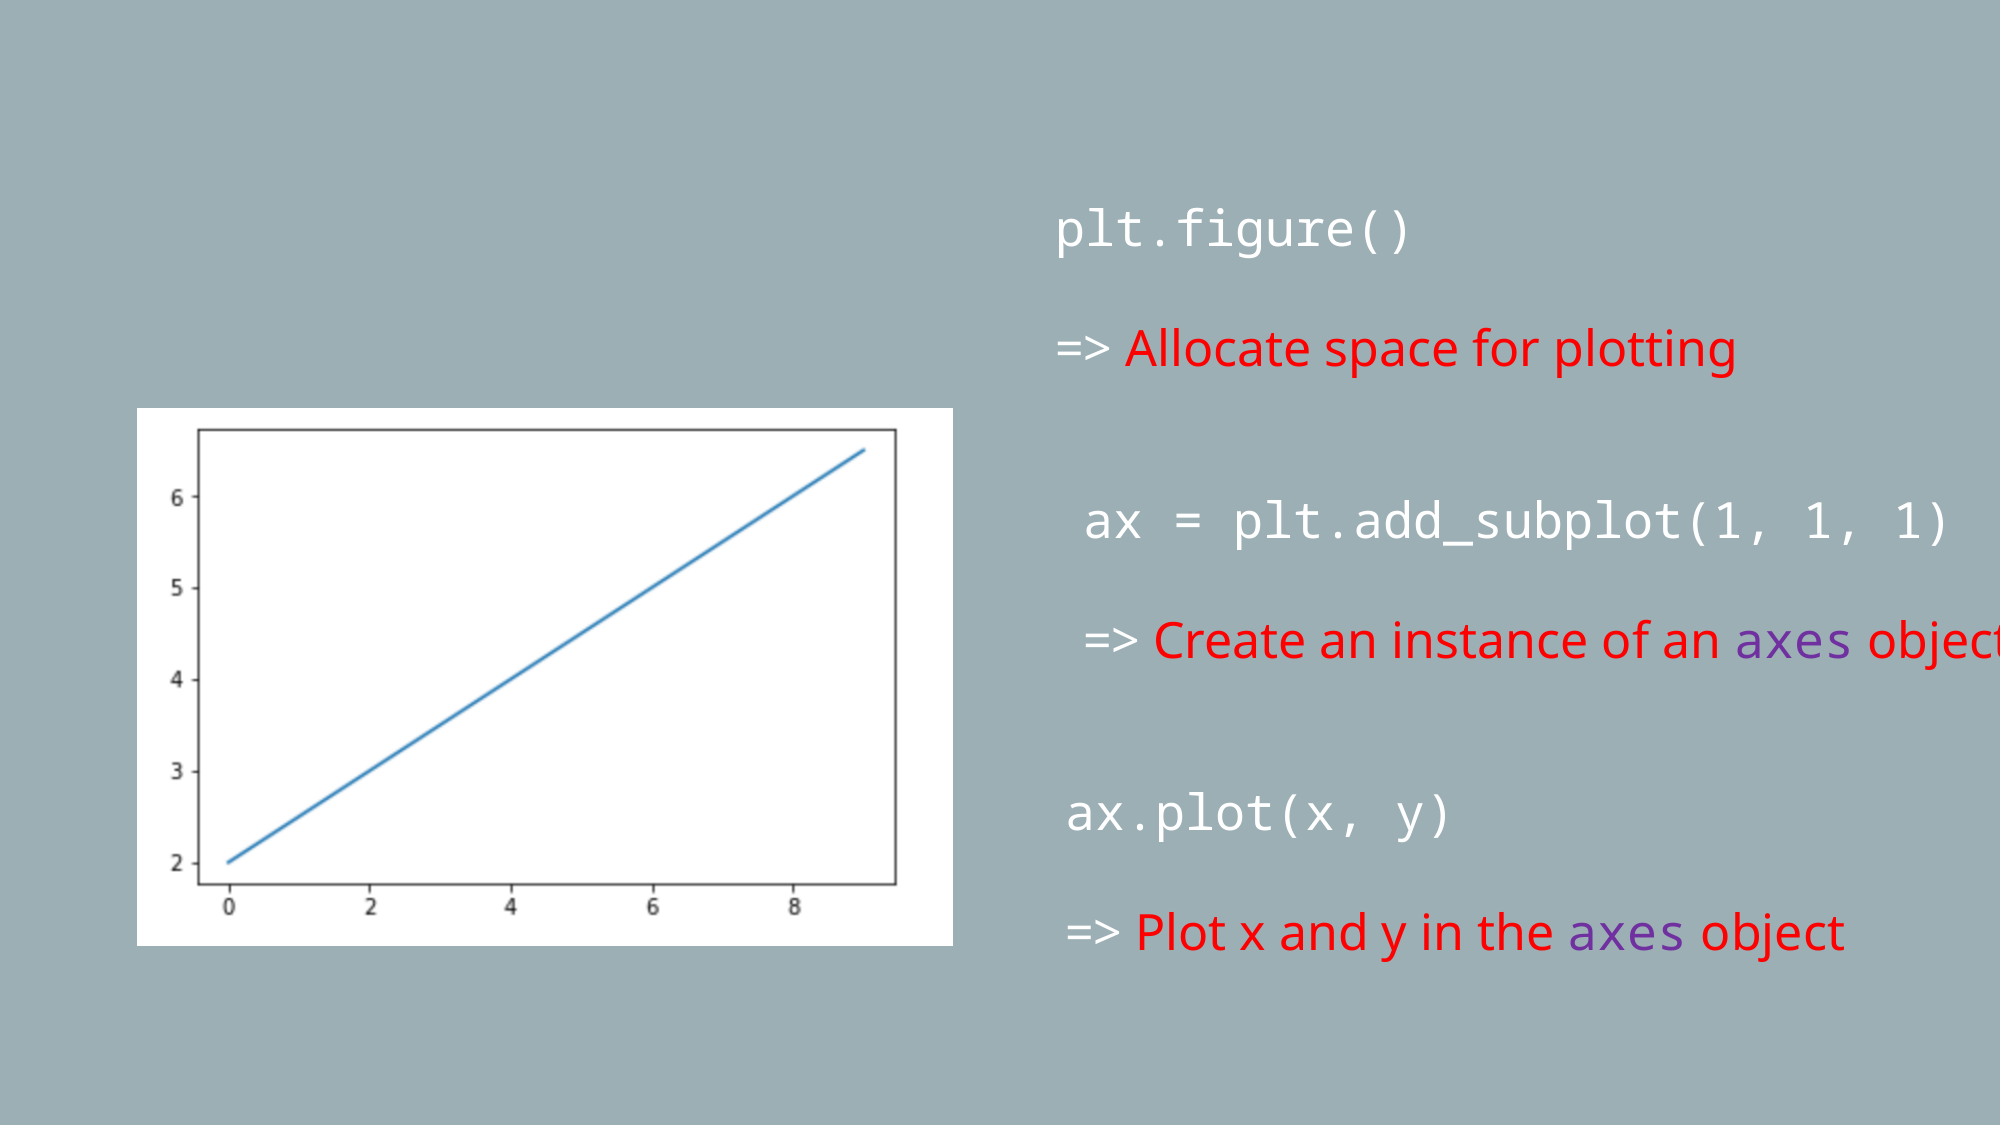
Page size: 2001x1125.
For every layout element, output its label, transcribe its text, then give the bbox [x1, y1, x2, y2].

text_box plt.figure() => Allocate space for plotting [1040, 188, 1754, 384]
text_box ax.plot(x, y) => Plot x and y in the axes object [1050, 772, 1860, 968]
text_box ax = plt.add_subplot(1, 1, 1) => Create an instance of an axes object [1068, 480, 2000, 676]
picture [137, 408, 953, 946]
